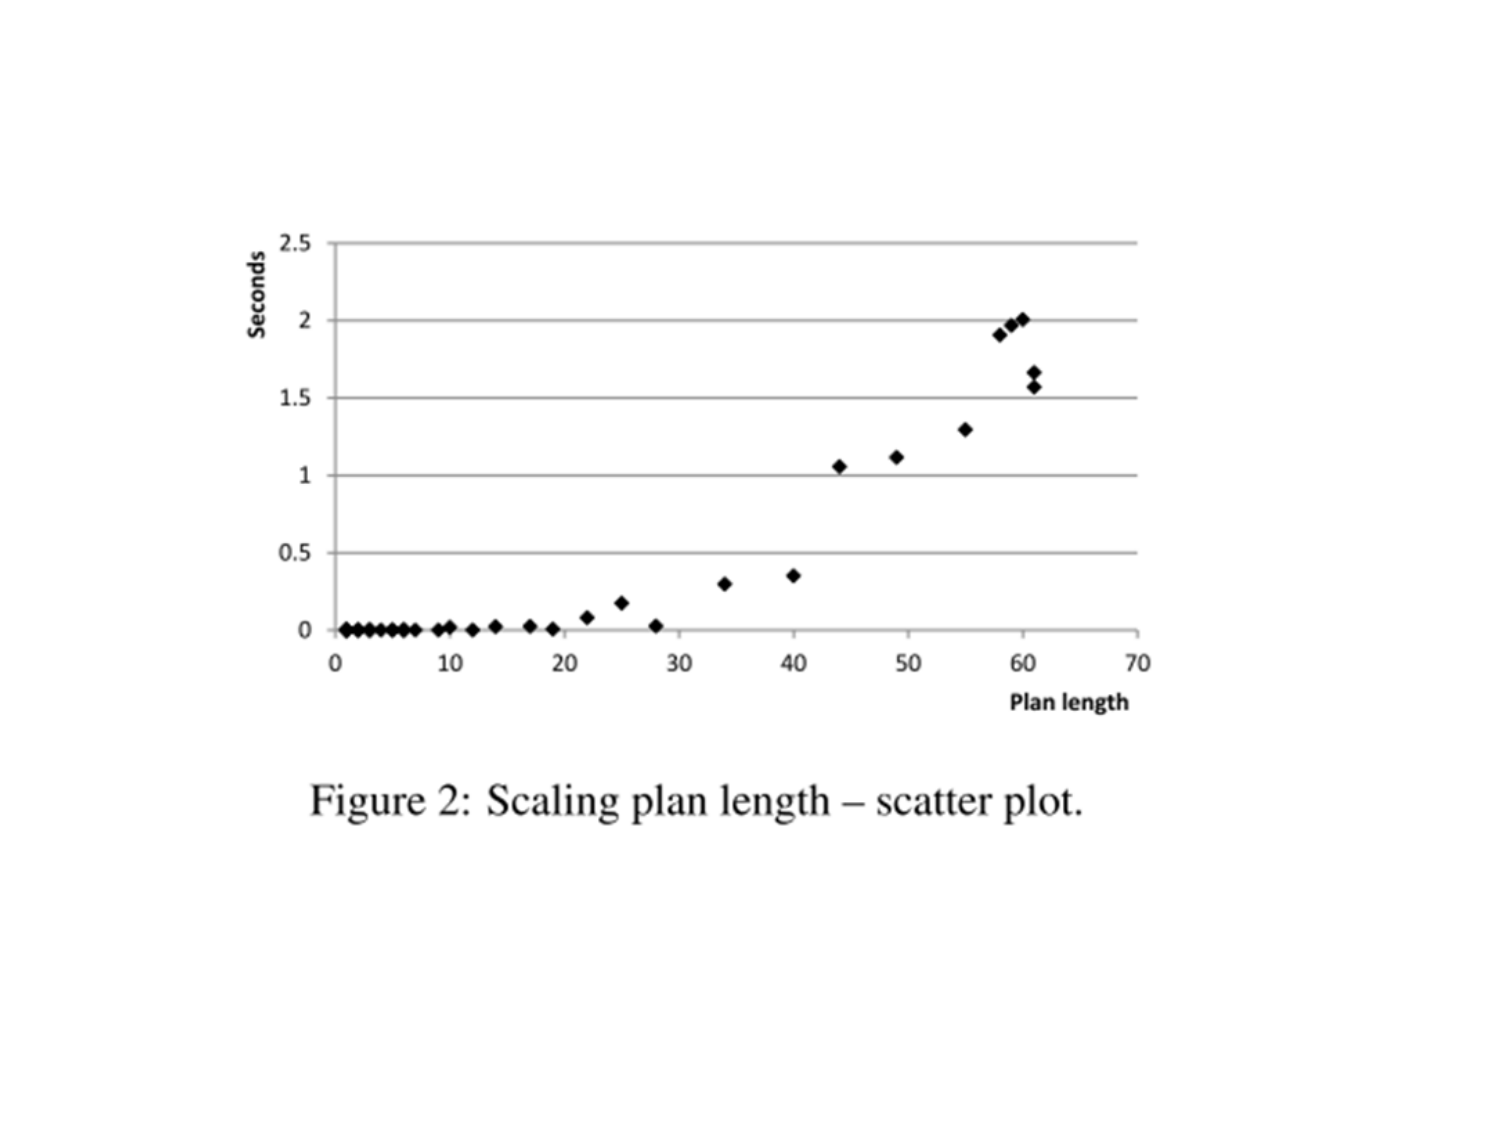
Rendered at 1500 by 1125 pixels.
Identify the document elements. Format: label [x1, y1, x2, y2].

list [170, 196, 1239, 855]
